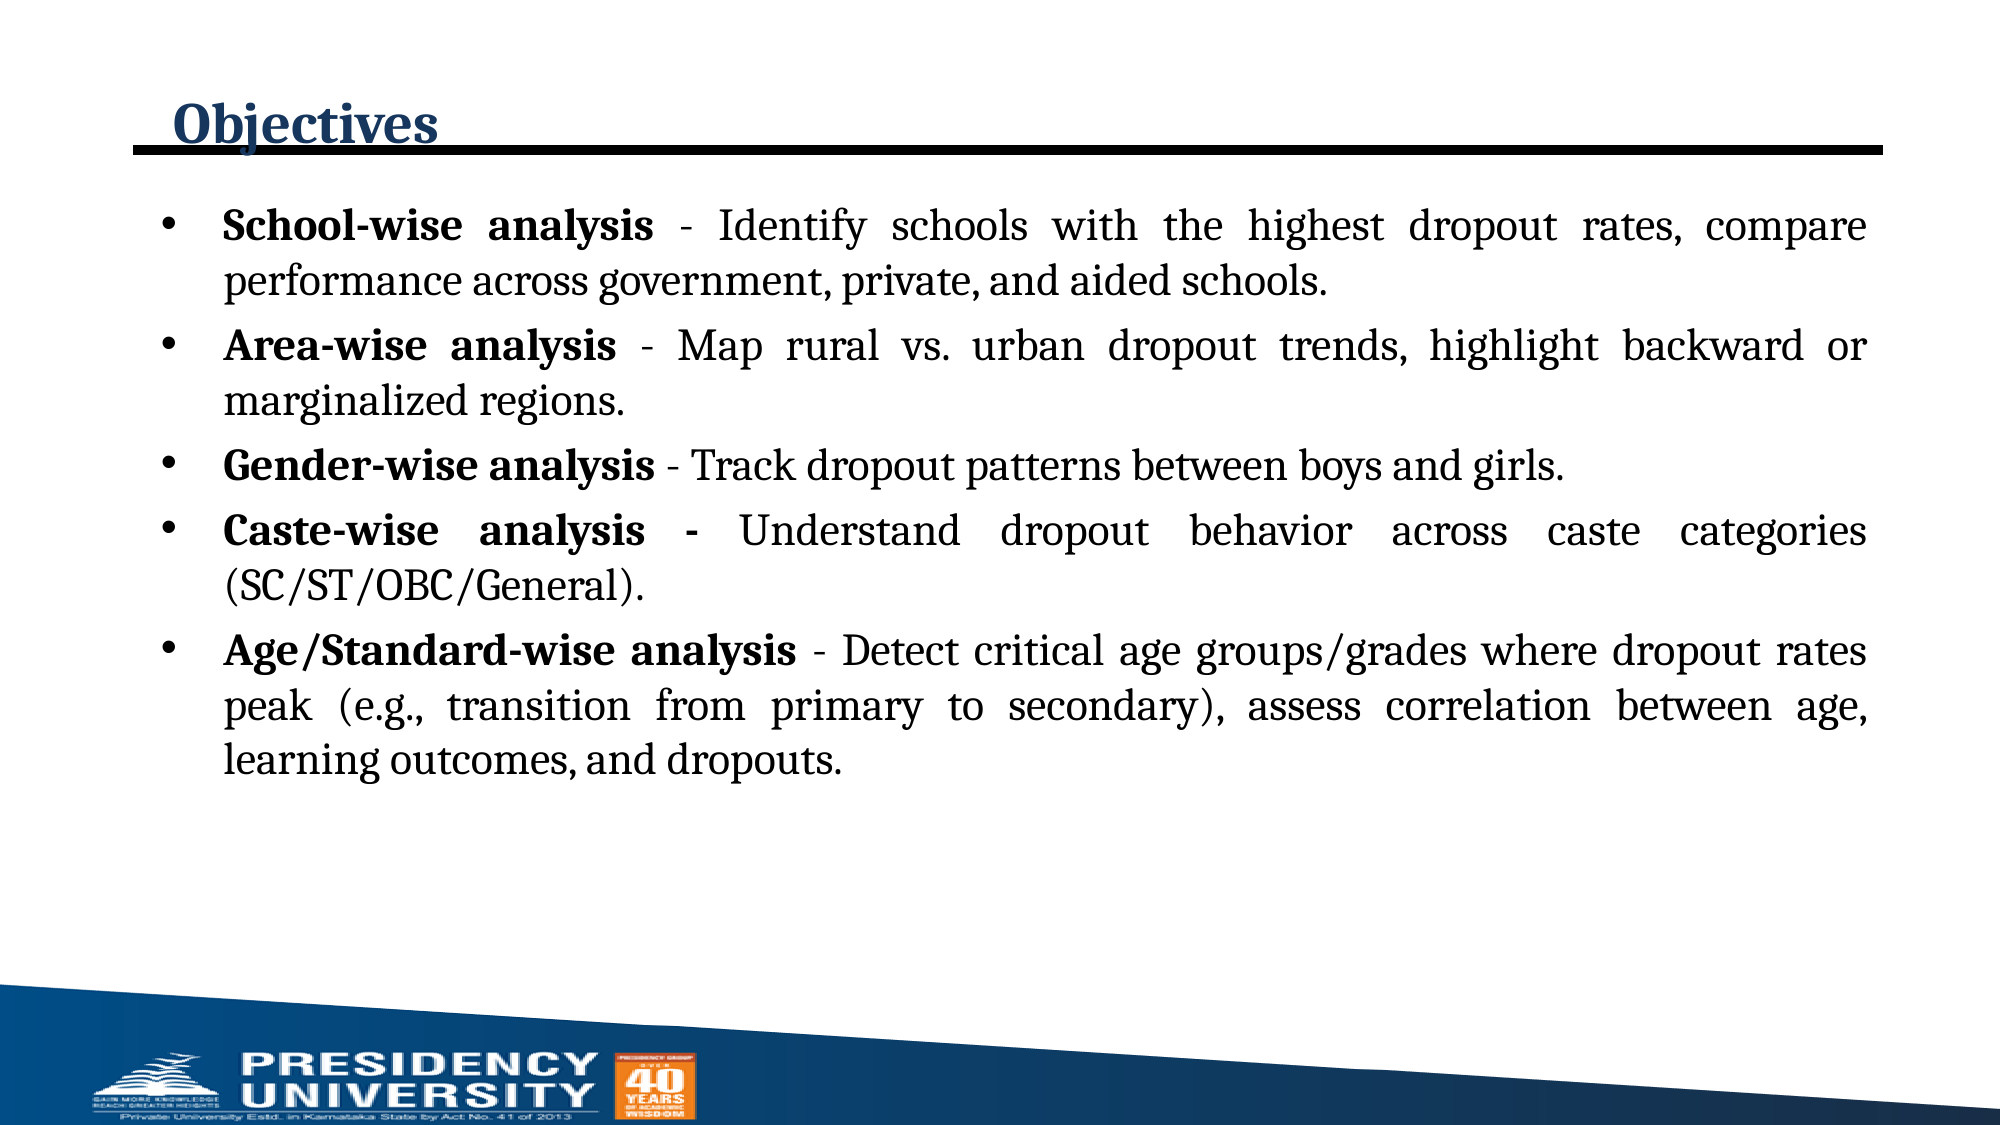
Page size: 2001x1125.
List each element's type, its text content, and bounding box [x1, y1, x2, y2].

title Objectives [133, 45, 1884, 125]
list School-wise analysis - Identify schools with the highest dropout rates, compare performance across government, private, and aided schools. Area-wise analysis - Map rural vs. urban dropout trends, highlight backward or marginalized regions. Gender-wise analysis - Track dropout patterns between boys and girls. Caste-wise analysis - Understand dropout behavior across caste categories (SC/ST/OBC/General). Age/Standard-wise analysis - Detect critical age groups/grades where dropout rates peak (e.g., transition from primary to secondary), assess correlation between age, learning outcomes, and dropouts. [133, 187, 1884, 1000]
picture [0, 982, 2000, 1125]
